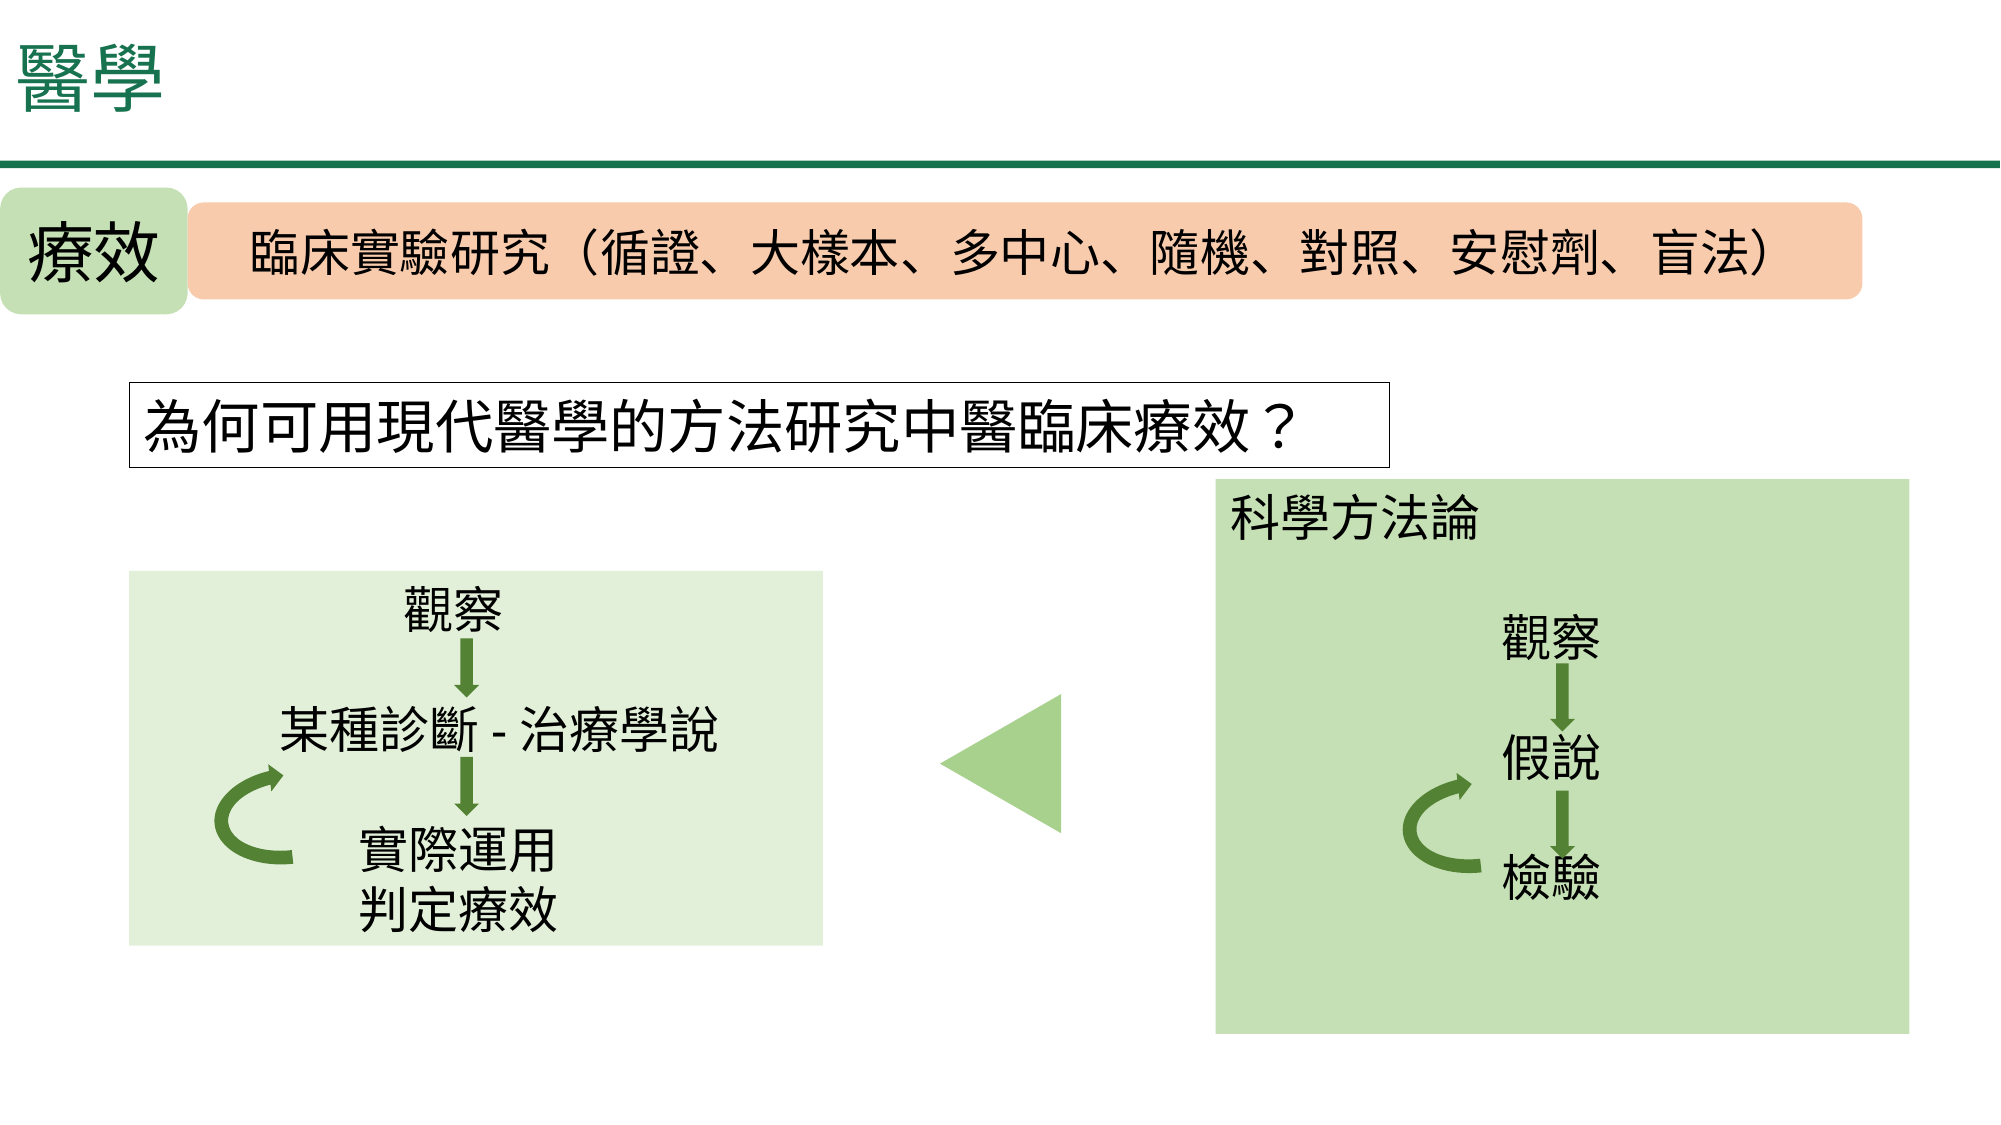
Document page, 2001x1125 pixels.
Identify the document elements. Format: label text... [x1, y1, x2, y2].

text_box [451, 637, 482, 699]
text_box [451, 755, 482, 818]
text_box [1401, 770, 1483, 875]
text_box [937, 692, 1063, 835]
text_box 臨床實驗研究（循證、大樣本、多中心、隨機、對照、安慰劑、盲法） [186, 201, 1864, 301]
text_box 為何可用現代醫學的方法研究中醫臨床療效？ [129, 382, 1390, 468]
text_box 療效 [0, 186, 189, 316]
text_box [1547, 662, 1578, 733]
text_box [1547, 789, 1578, 861]
text_box 科學方法論 觀察 假說 檢驗 [1215, 479, 1910, 1034]
title 醫學 [0, 3, 1725, 161]
text_box 觀察 某種診斷-治療學說 實際運用 判定療效 [129, 570, 823, 946]
text_box [213, 762, 295, 866]
